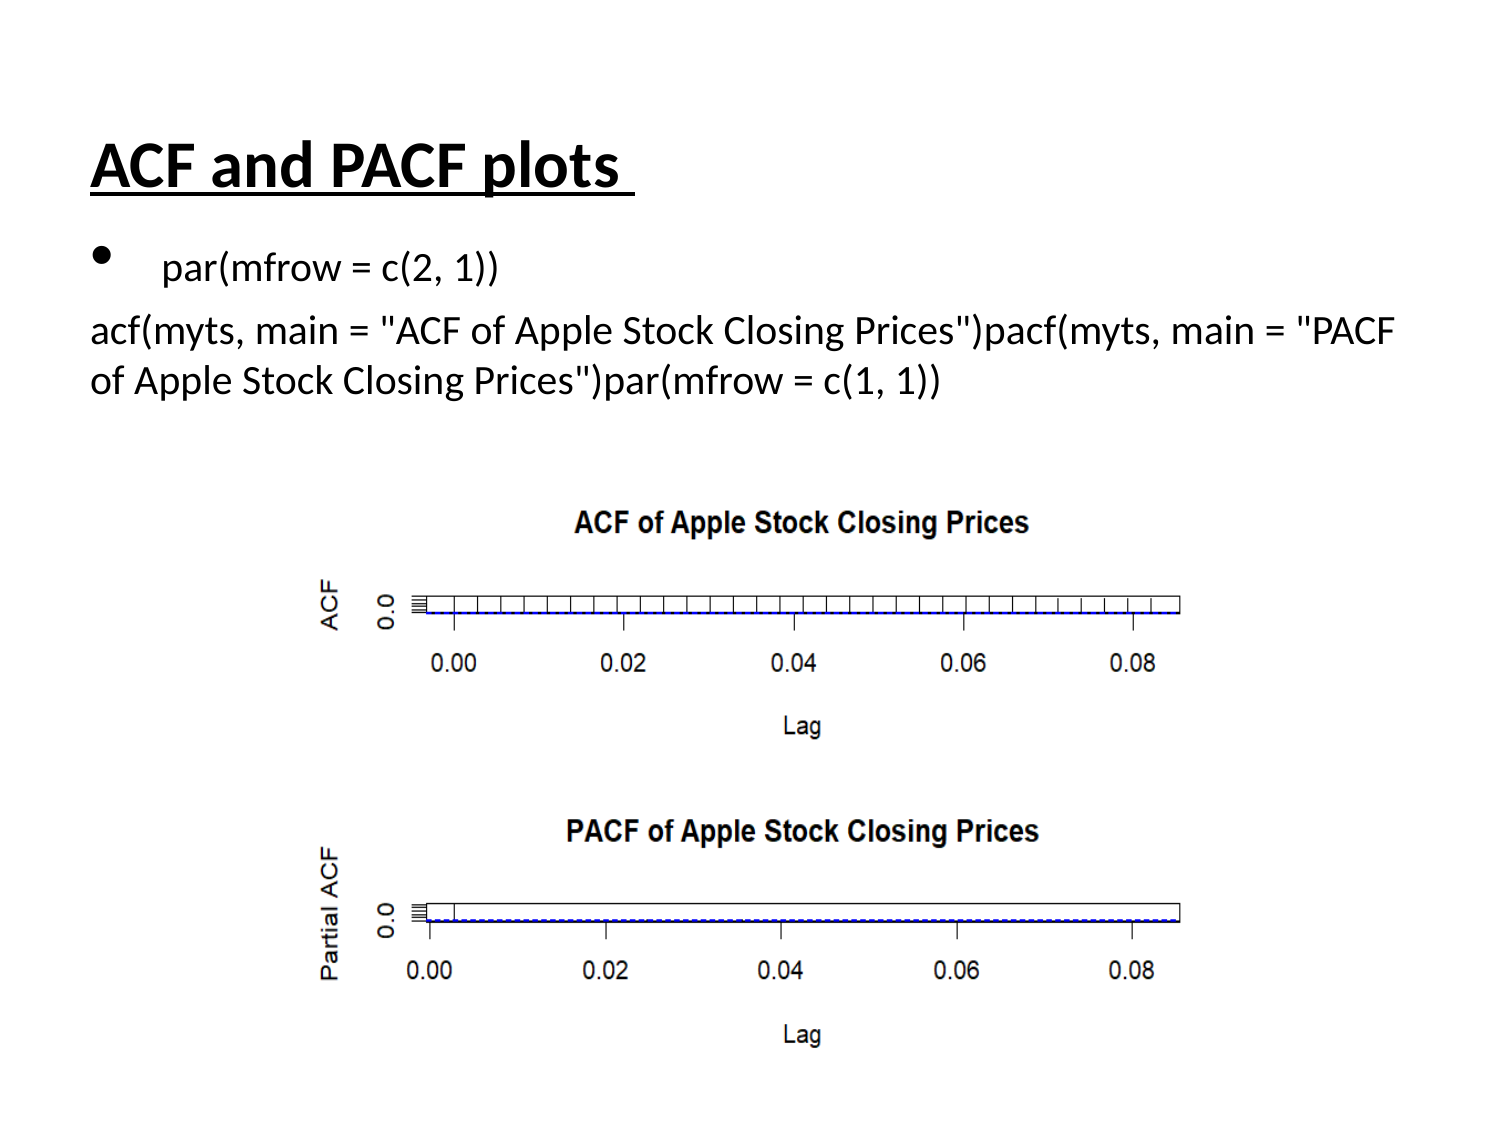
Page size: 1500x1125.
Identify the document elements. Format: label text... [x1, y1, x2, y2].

list ACF and PACF plots par(mfrow = c(2, 1)) acf(myts, main = "ACF of Apple Stock Closing Prices")pacf(myts, main = "PACF of Apple Stock Closing Prices")par(mfrow = c(1, 1)) [75, 113, 1425, 1005]
picture [312, 467, 1238, 1083]
